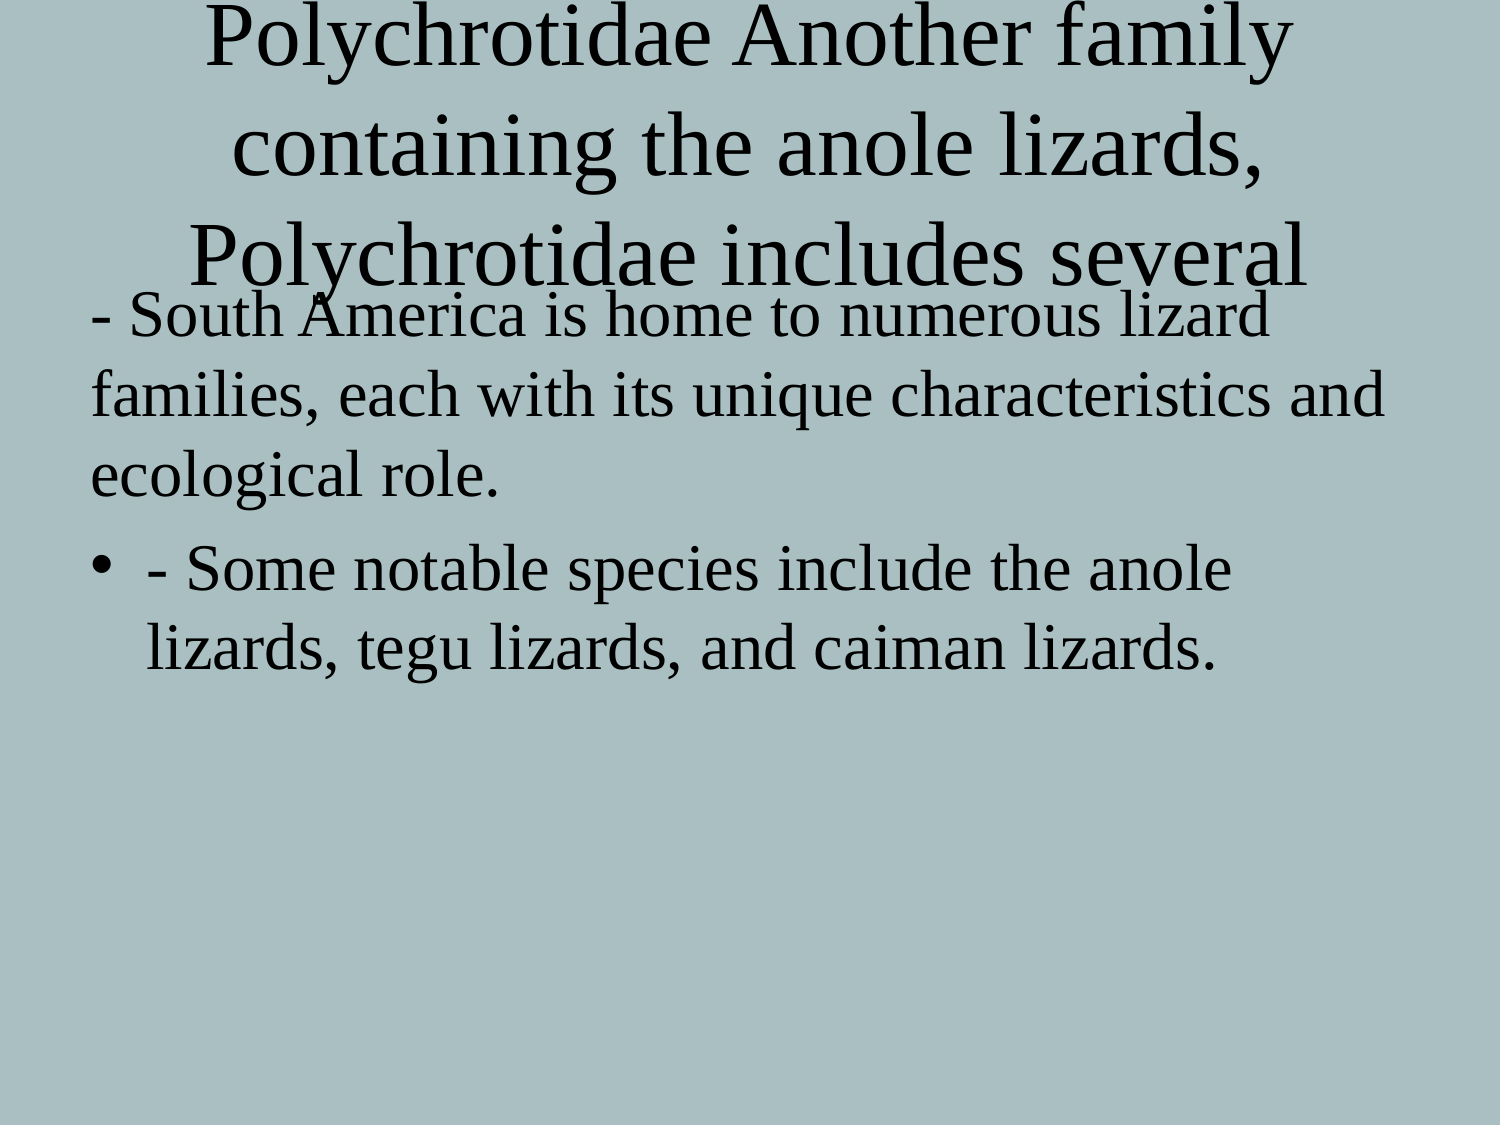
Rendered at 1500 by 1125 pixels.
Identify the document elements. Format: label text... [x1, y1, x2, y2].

title Polychrotidae Another family containing the anole lizards, Polychrotidae includes several [75, 45, 1425, 233]
list - South America is home to numerous lizard families, each with its unique characteristics and ecological role. - Some notable species include the anole lizards, tegu lizards, and caiman lizards. [75, 262, 1425, 1005]
